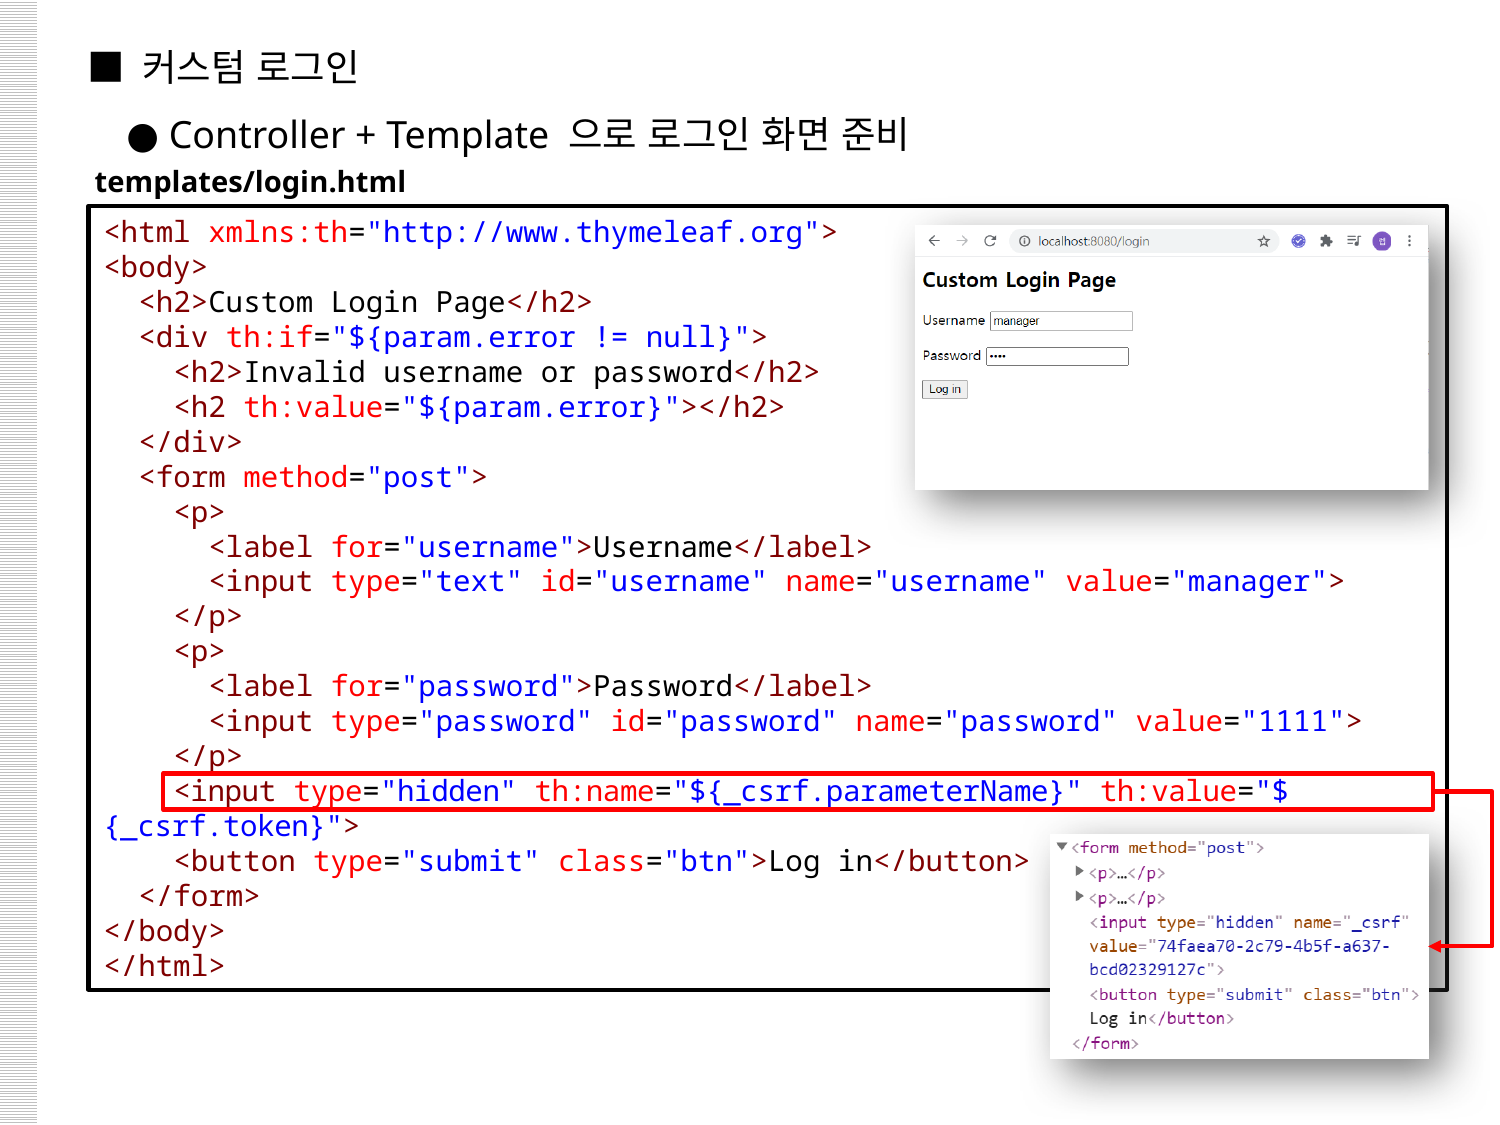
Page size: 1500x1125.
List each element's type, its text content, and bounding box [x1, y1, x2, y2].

picture [1049, 833, 1429, 1059]
text_box <html xmlns:th="http://www.thymeleaf.org"> <body> <h2>Custom Login Page</h2> <div th:if="${param.error != null}"> <h2>Invalid username or password</h2> <h2 th:value="${param.error}"></h2> </div> <form method="post"> <p> <label for="username">Username</label> <input type="text" id="username" name="username" value="manager"> </p> <p> <label for="password">Password</label> <input type="password" id="password" name="password" value="1111"> </p> <input type="hidden" th:name="${_csrf.parameterName}" th:value="${_csrf.token}"> <button type="submit" class="btn">Log in</button> </form> </body> </html> [86, 204, 1449, 992]
text_box ■ 커스텀 로그인 ● Controller + Template 으로 로그인 화면 준비 [72, 13, 926, 164]
text_box templates/login.html [79, 156, 422, 207]
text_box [1427, 791, 1434, 947]
text_box [161, 771, 1435, 812]
picture [915, 225, 1429, 490]
